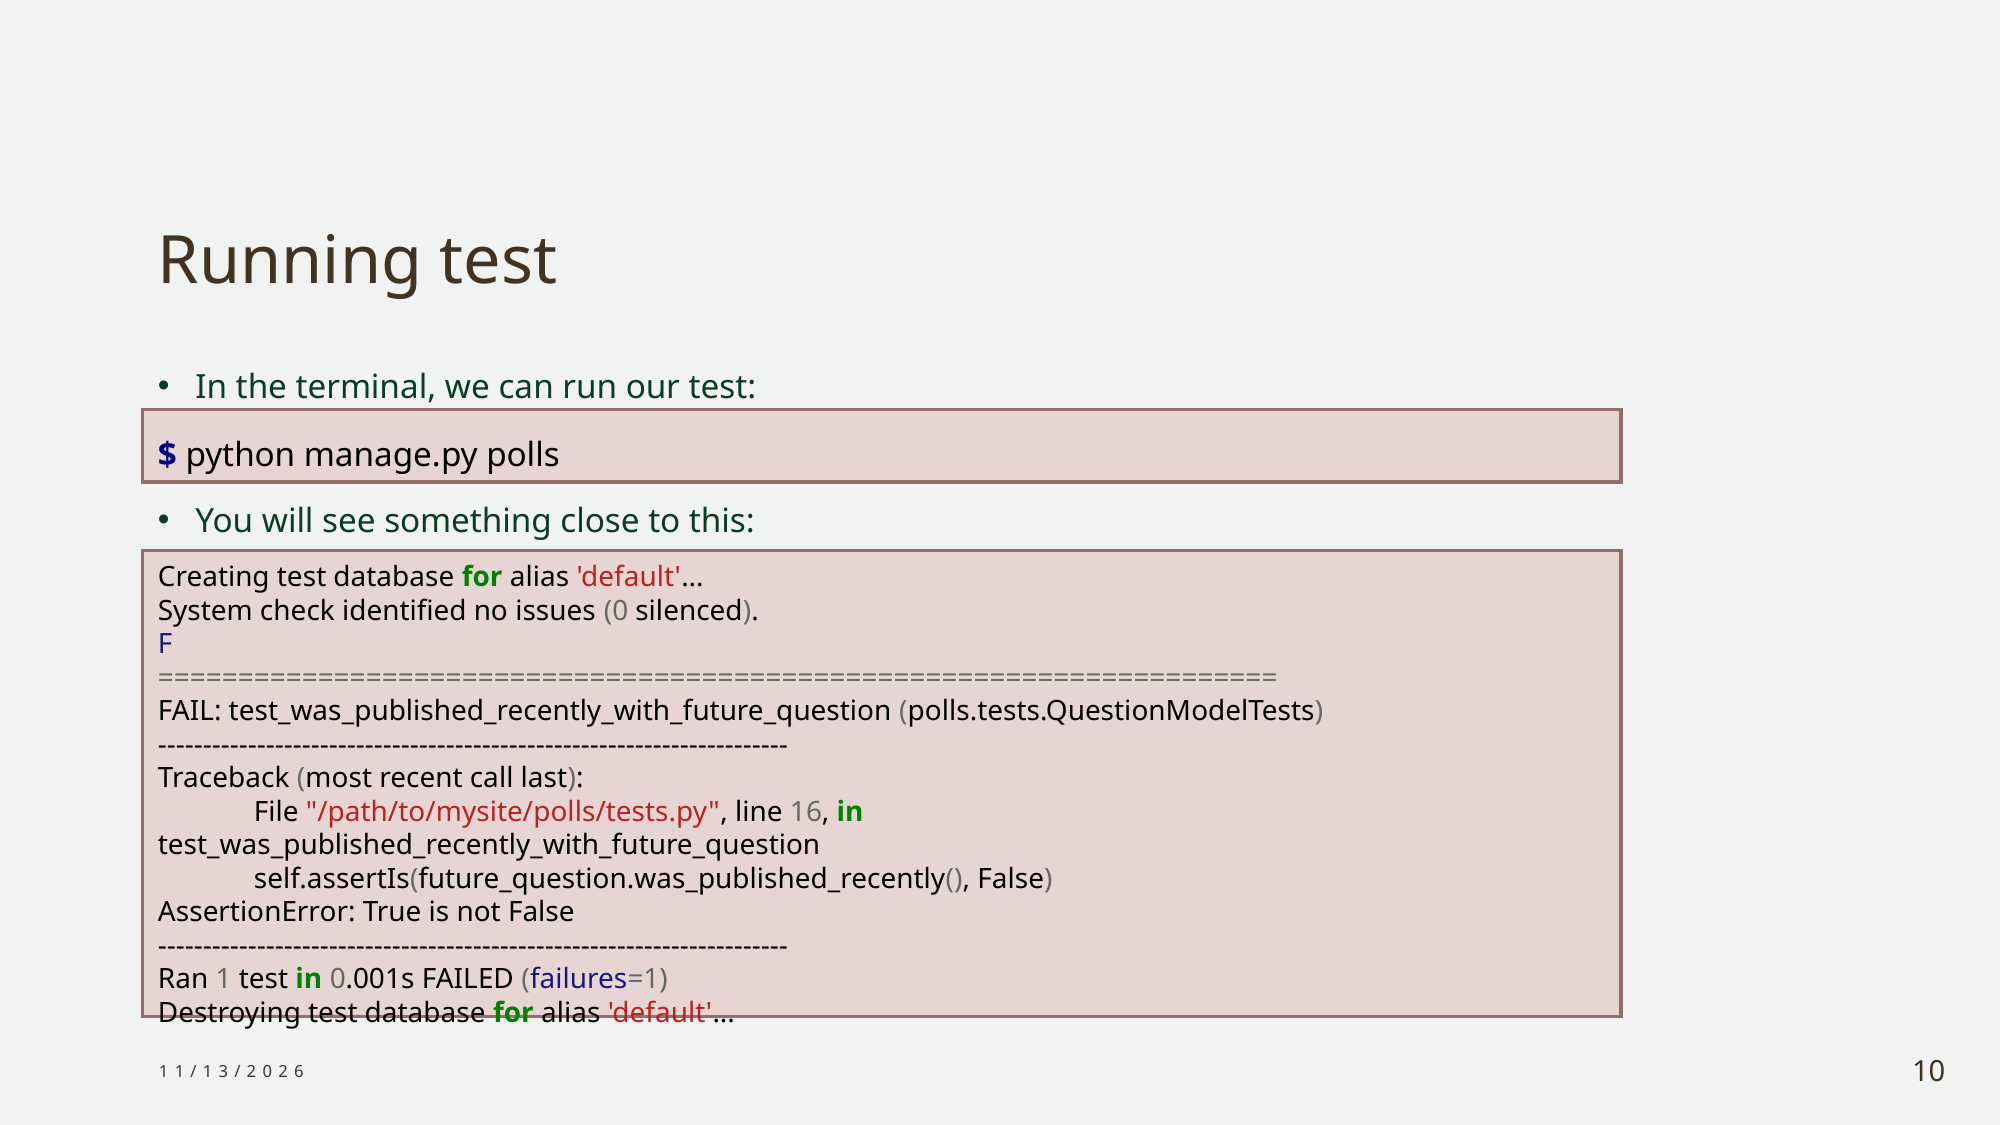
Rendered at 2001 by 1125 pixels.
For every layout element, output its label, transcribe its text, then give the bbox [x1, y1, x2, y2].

text_box $ python manage.py polls [142, 425, 1856, 483]
list In the terminal, we can run our test: [142, 349, 1856, 423]
text_box You will see something close to this: [142, 483, 1856, 548]
title Running test [142, 96, 1858, 305]
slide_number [143, 1043, 594, 1103]
text_box Creating test database for alias 'default'... System check identified no issues (0 silenced). F ====================================================================== FAIL: test_was_published_recently_with_future_question (polls.tests.QuestionModelTests) ---------------------------------------------------------------------- Traceback (most recent call last): File "/path/to/mysite/polls/tests.py", line 16, in test_was_published_recently_with_future_question self.assertIs(future_question.was_published_recently(), False) AssertionError: True is not False ---------------------------------------------------------------------- Ran 1 test in 0.001s FAILED (failures=1) Destroying test database for alias 'default'... [142, 550, 1856, 1043]
slide_number 10 [1875, 1042, 1961, 1103]
